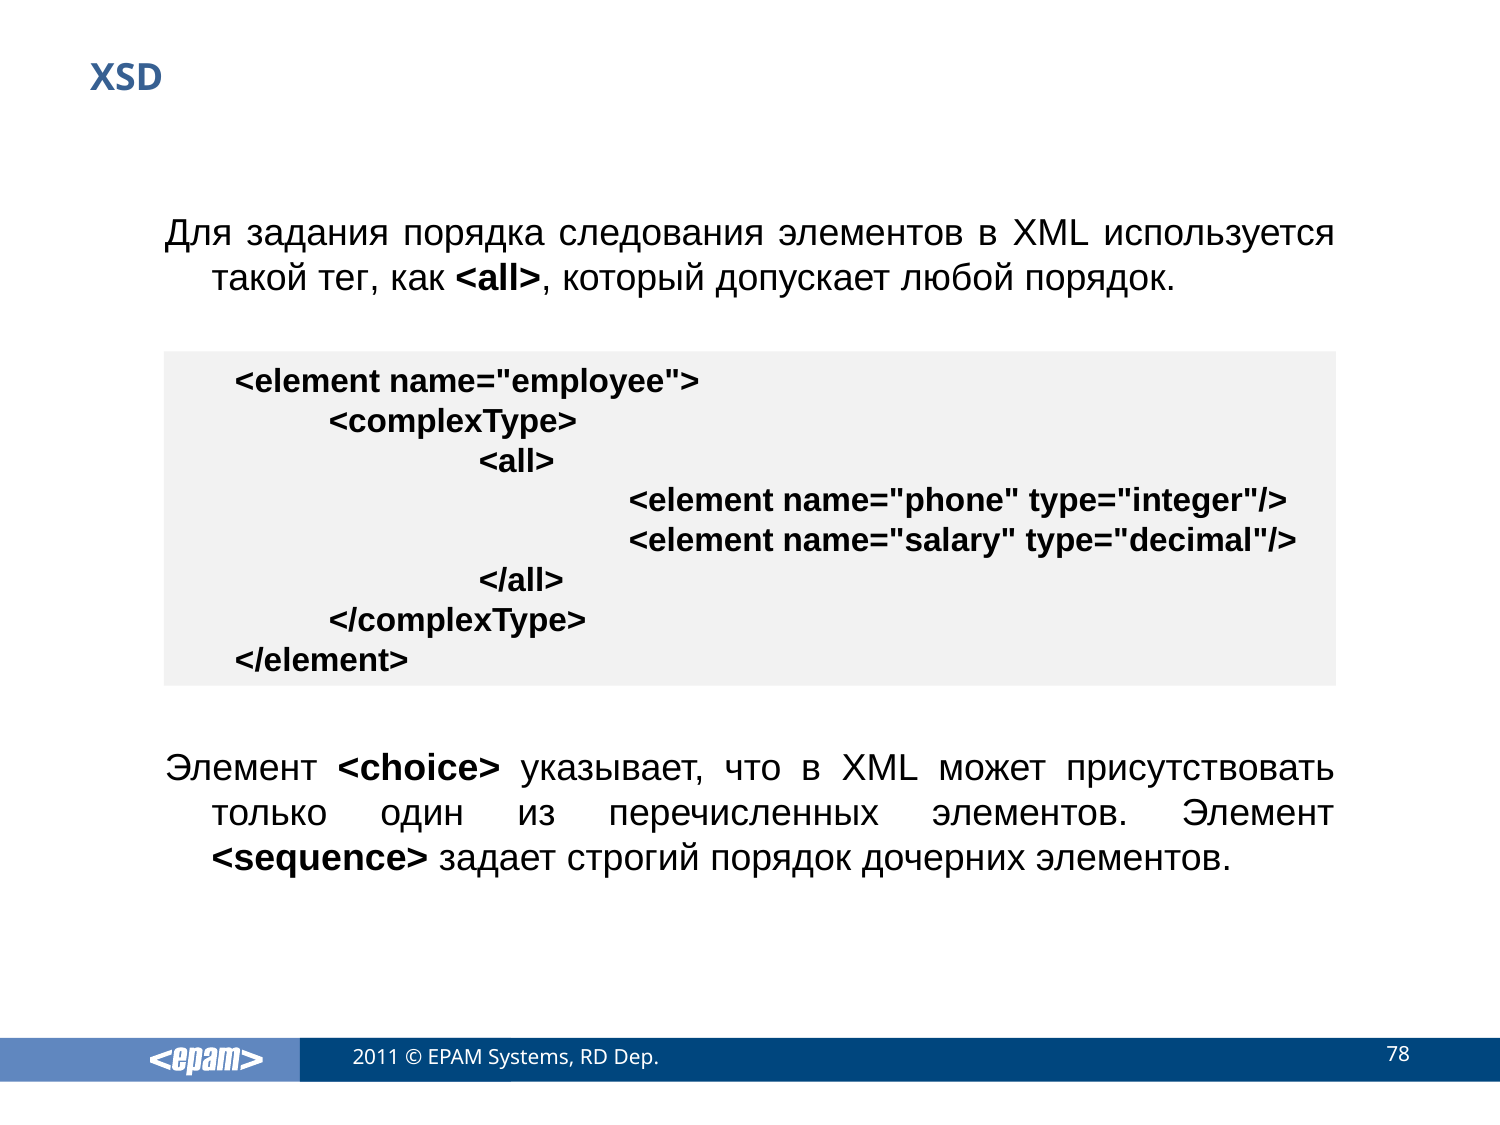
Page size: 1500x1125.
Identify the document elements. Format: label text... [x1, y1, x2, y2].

list Для задания порядка следования элементов в XML используется такой тег, как <all>, который допускает любой порядок. Элемент <choice> указывает, что в XML может присутствовать только один из перечисленных элементов. Элемент <sequence> задает строгий порядок дочерних элементов. [150, 200, 1350, 988]
title XSD [75, 45, 1425, 163]
footer 2011 © EPAM Systems, RD Dep. [337, 1028, 738, 1088]
slide_number 78 [1262, 1025, 1425, 1085]
text_box <element name="employee"> <complexType> <all> <element name="phone" type="integer"/> <element name="salary" type="decimal"/> </all> </complexType> </element> [163, 351, 1336, 686]
